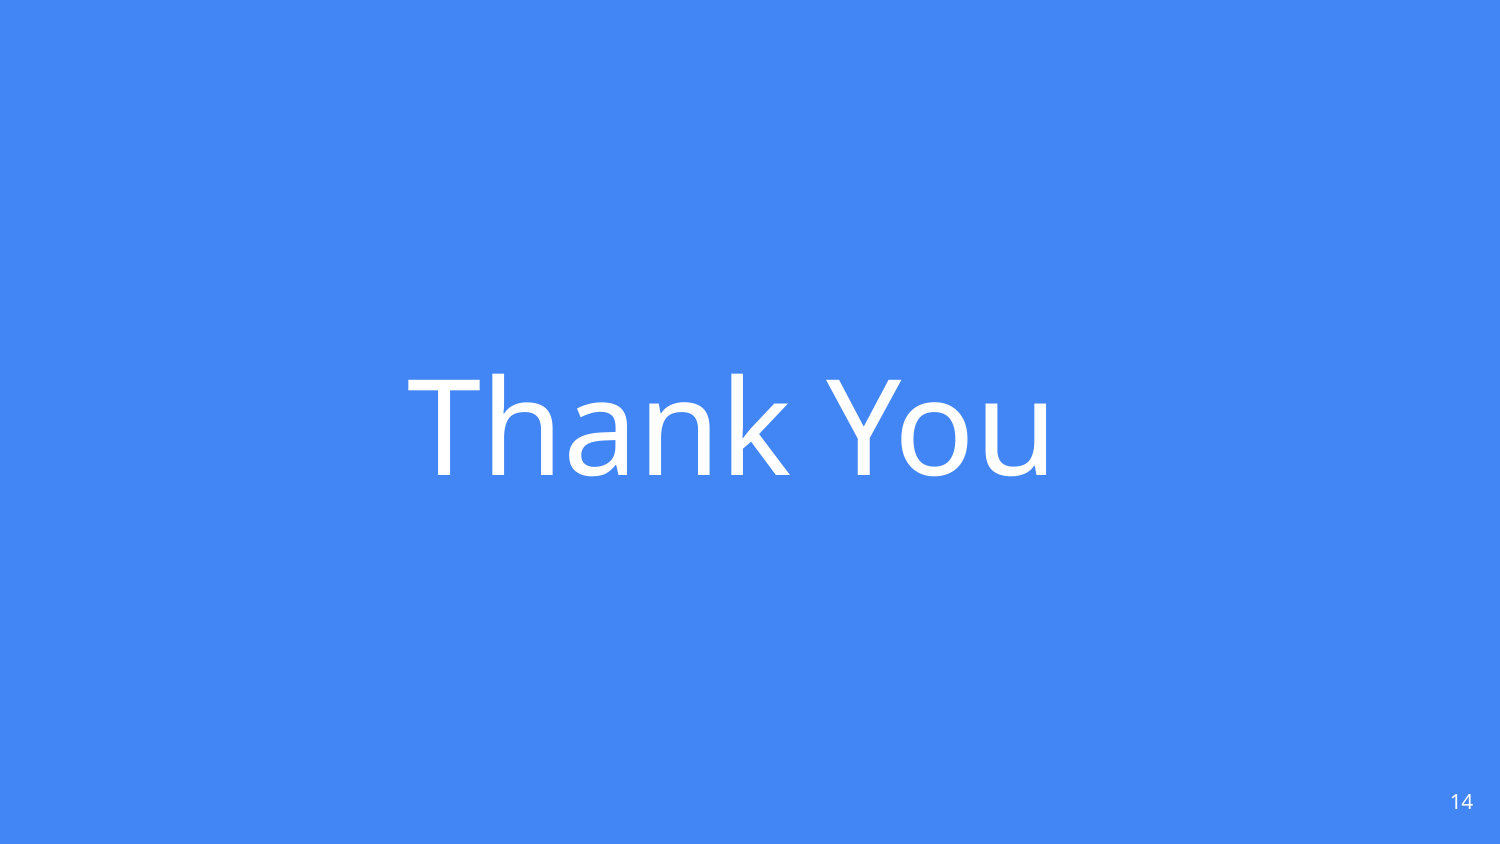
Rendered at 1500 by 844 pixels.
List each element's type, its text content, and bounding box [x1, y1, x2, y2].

slide_number ‹#› [1398, 770, 1489, 835]
title Thank You [75, 338, 1425, 505]
